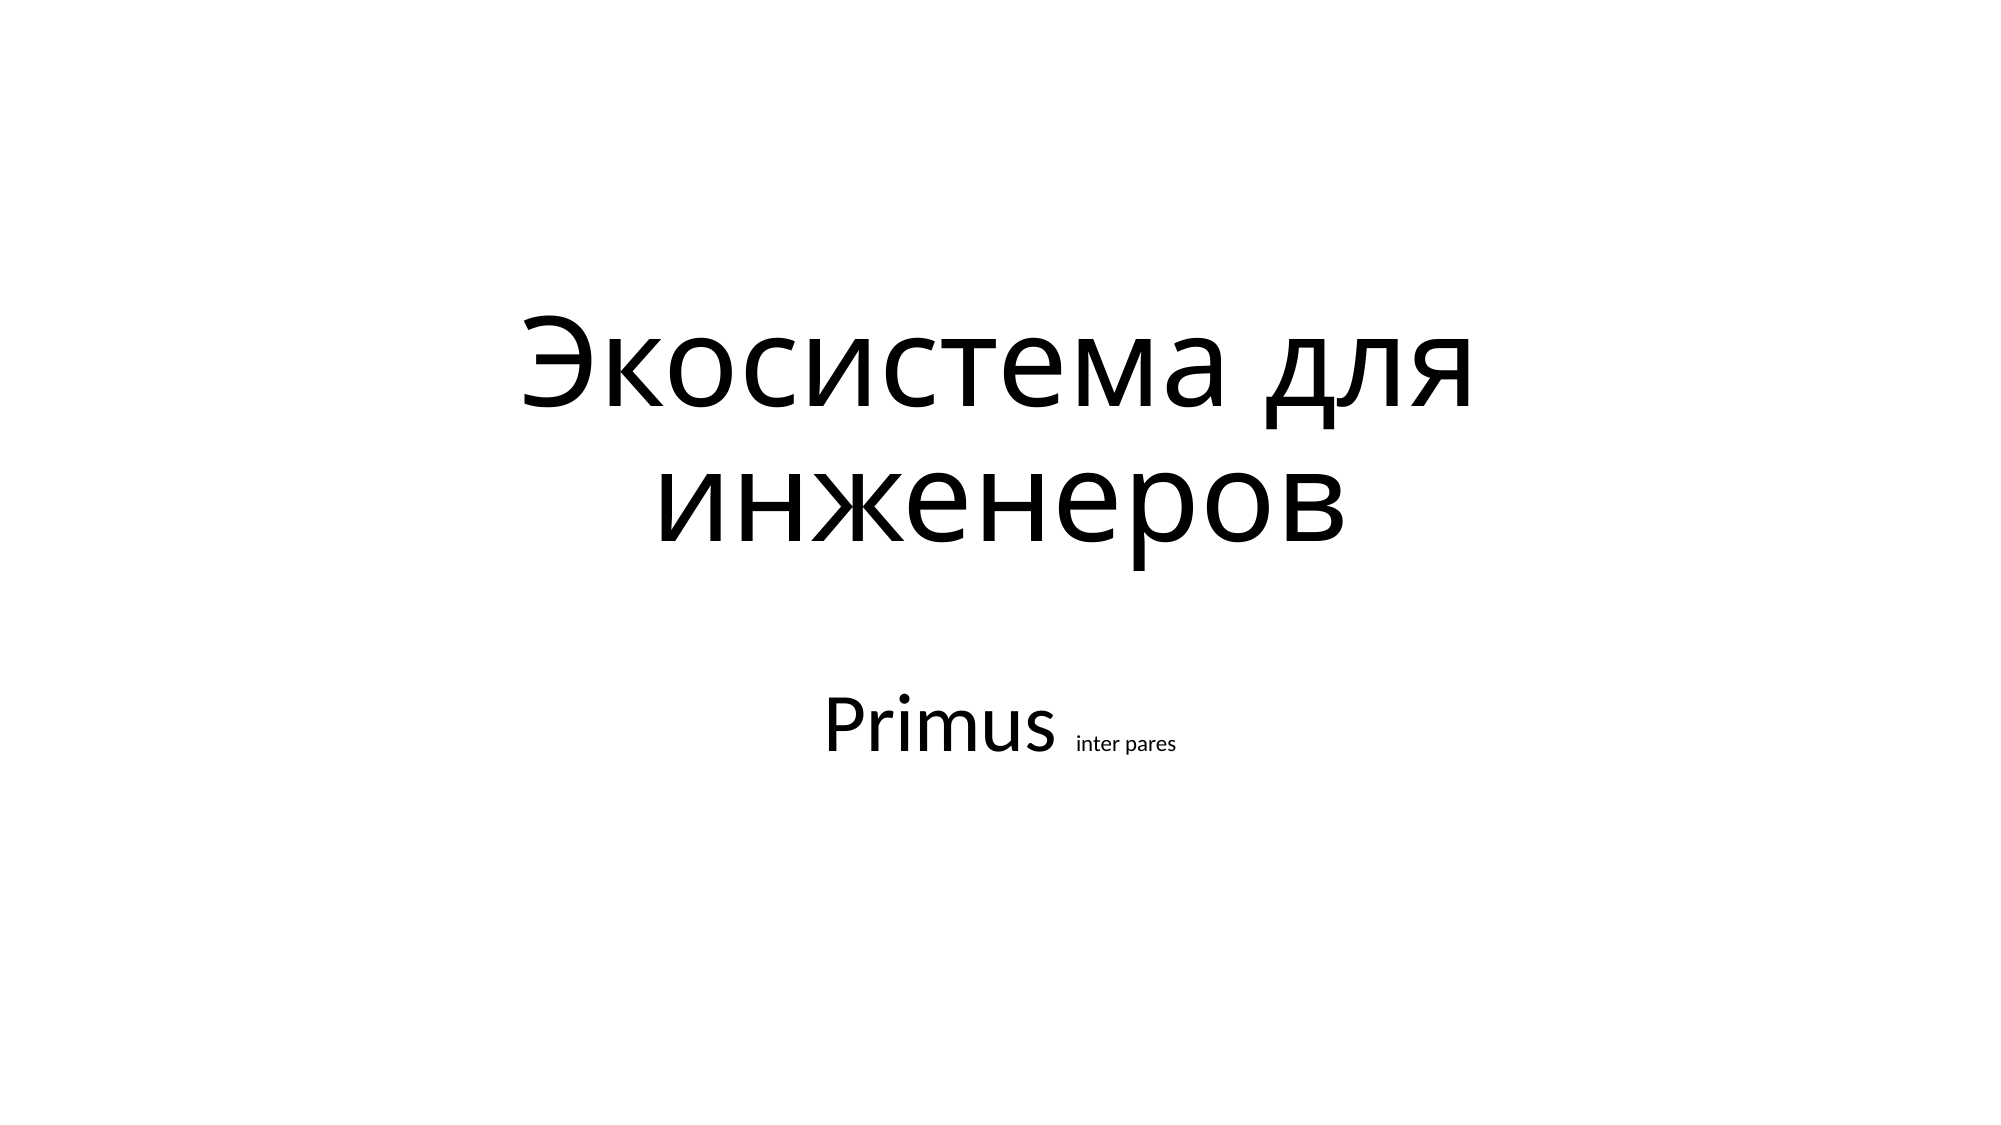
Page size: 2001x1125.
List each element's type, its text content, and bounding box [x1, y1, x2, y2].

title Экосистема для инженеров [306, 222, 1694, 576]
subtitle Primus inter pares [249, 590, 1750, 863]
